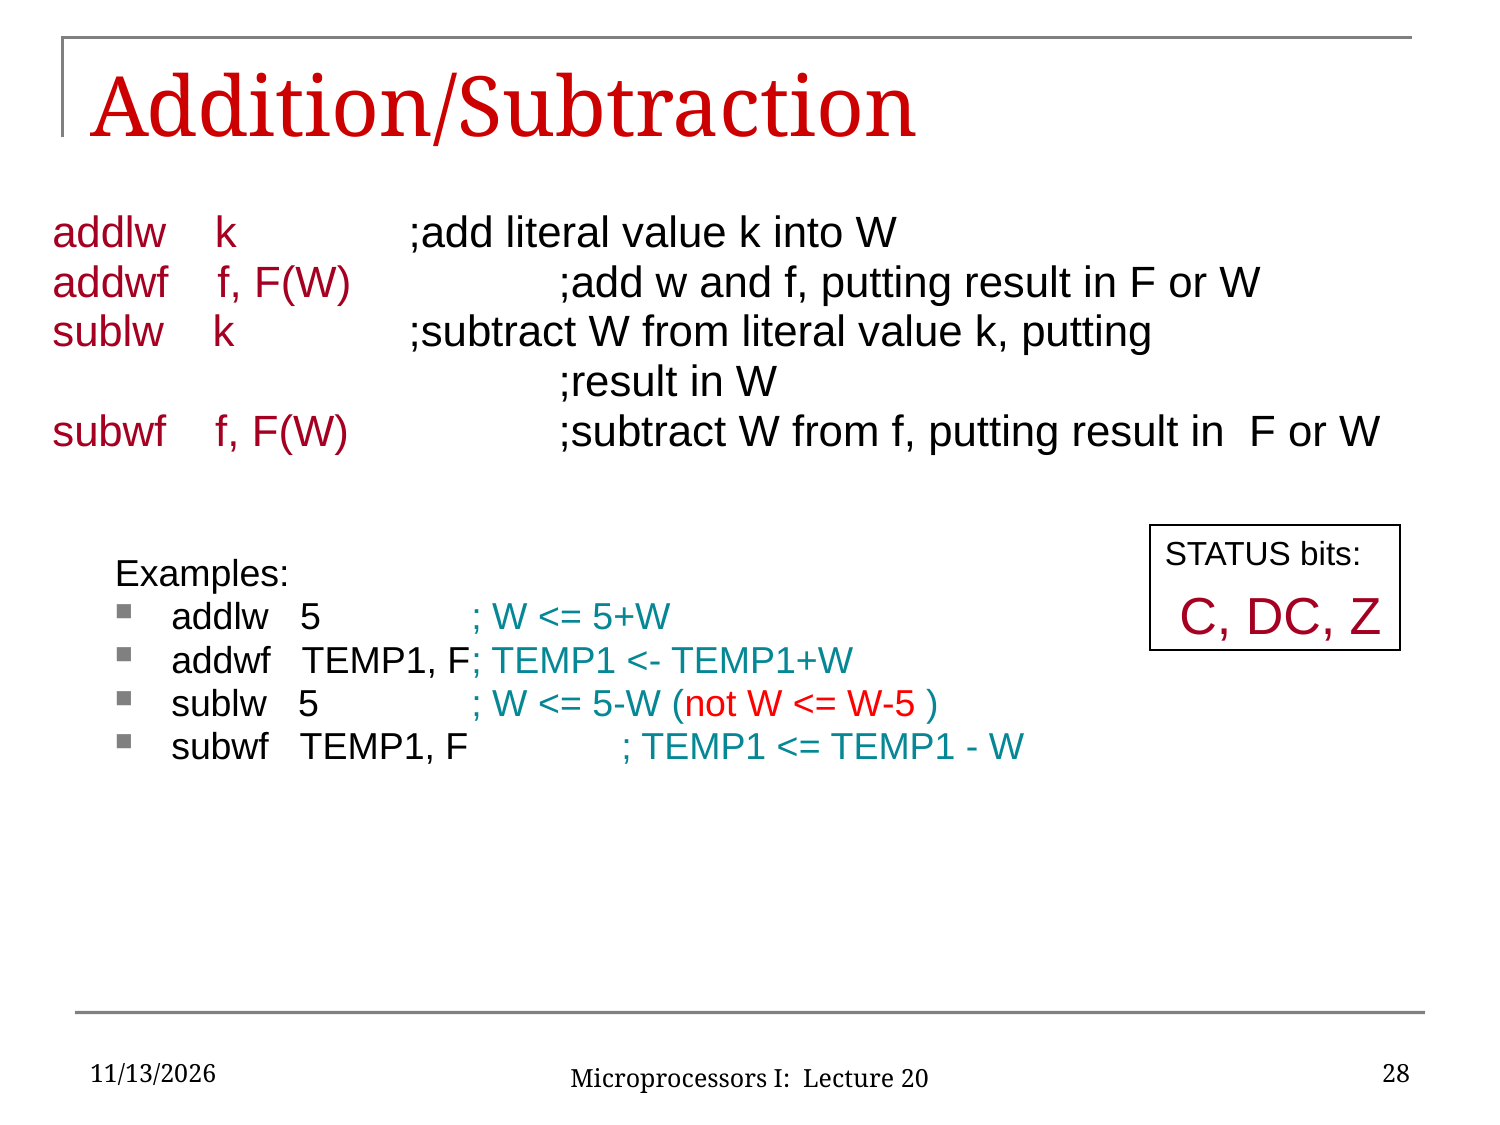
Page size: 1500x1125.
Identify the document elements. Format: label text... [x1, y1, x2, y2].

text_box addlw k ;add literal value k into W addwf f, F(W) ;add w and f, putting result in F or W sublw k ;subtract W from literal value k, putting ;result in W subwf f, F(W) ;subtract W from f, putting result in F or W [37, 199, 1475, 513]
footer Microprocessors I: Lecture 20 [512, 1024, 988, 1101]
list Examples: addlw 5 ; W <= 5+W addwf TEMP1, F ; TEMP1 <- TEMP1+W sublw 5 ; W <= 5-W (not W <= W-5 ) subwf TEMP1, F ; TEMP1 <= TEMP1 - W [99, 549, 1400, 888]
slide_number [74, 1023, 426, 1100]
text_box STATUS bits: C, DC, Z [1149, 525, 1400, 650]
title Addition/Subtraction [75, 45, 1425, 163]
slide_number 28 [1074, 1023, 1426, 1100]
